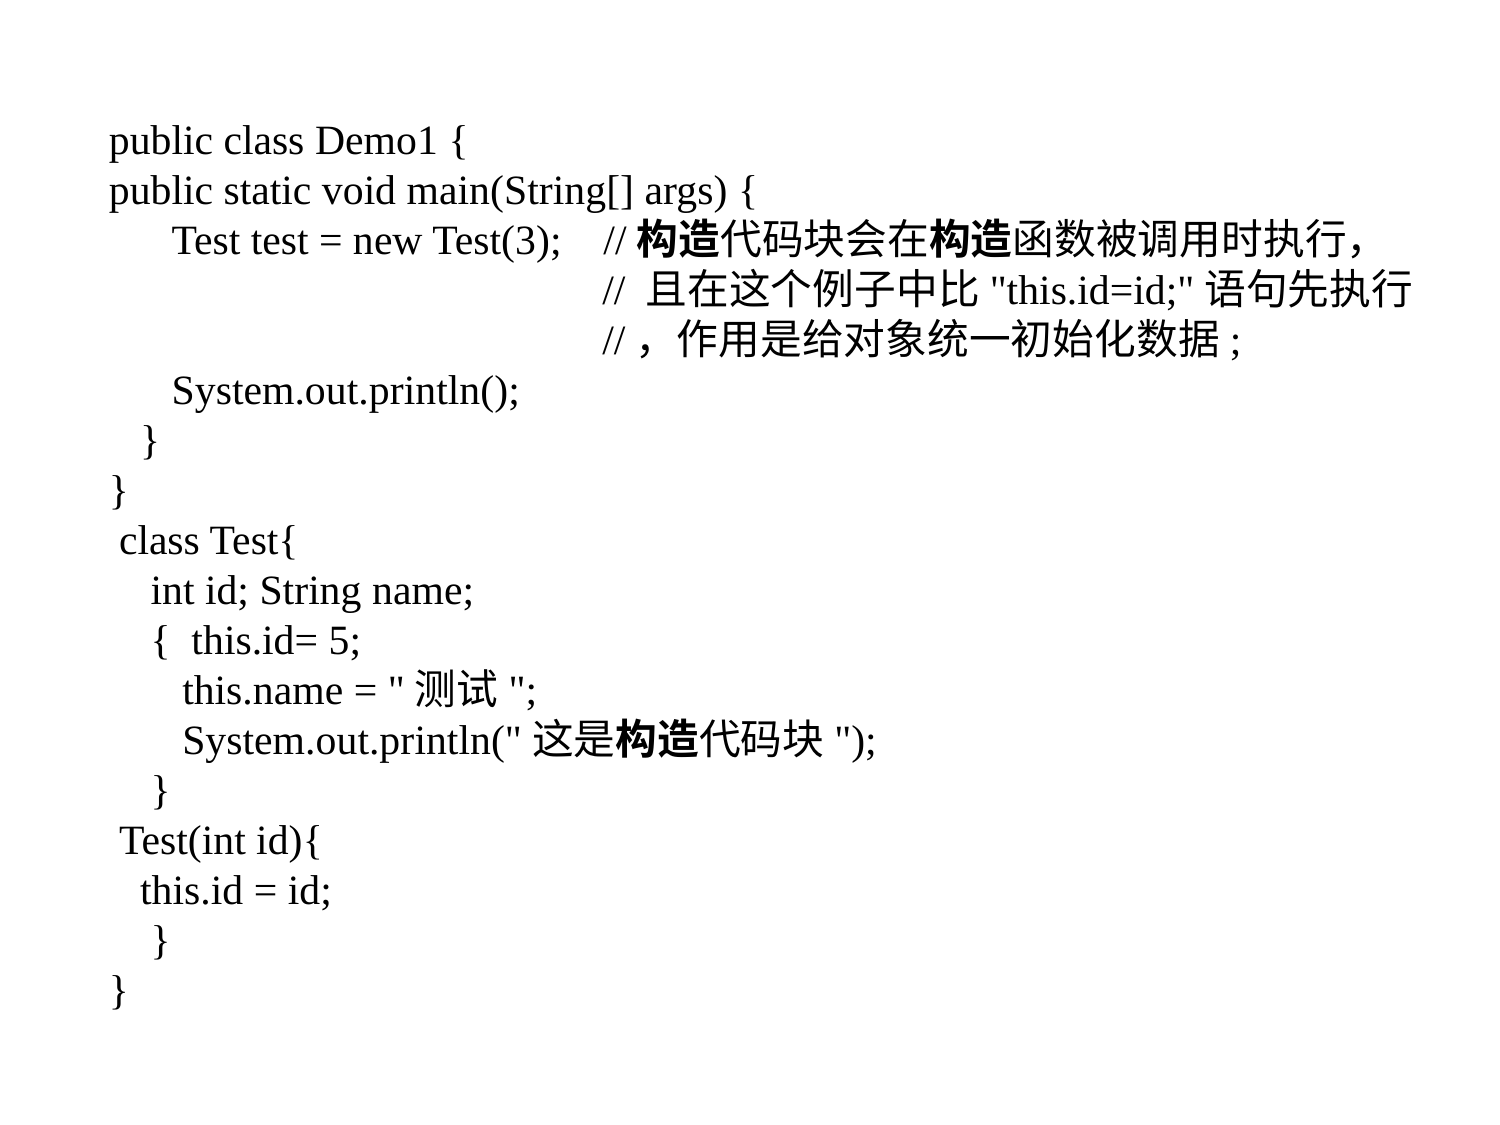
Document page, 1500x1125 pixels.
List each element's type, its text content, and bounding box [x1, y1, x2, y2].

text_box public class Demo1 { public static void main(String[] args) { Test test = new Test(3); //构造代码块会在构造函数被调用时执行， // 且在这个例子中比"this.id=id;"语句先执行 //，作用是给对象统一初始化数据; System.out.println(); } } class Test{ int id; String name; { this.id= 5; this.name = "测试"; System.out.println("这是构造代码块"); } Test(int id){ this.id = id; } } [93, 105, 1428, 1021]
